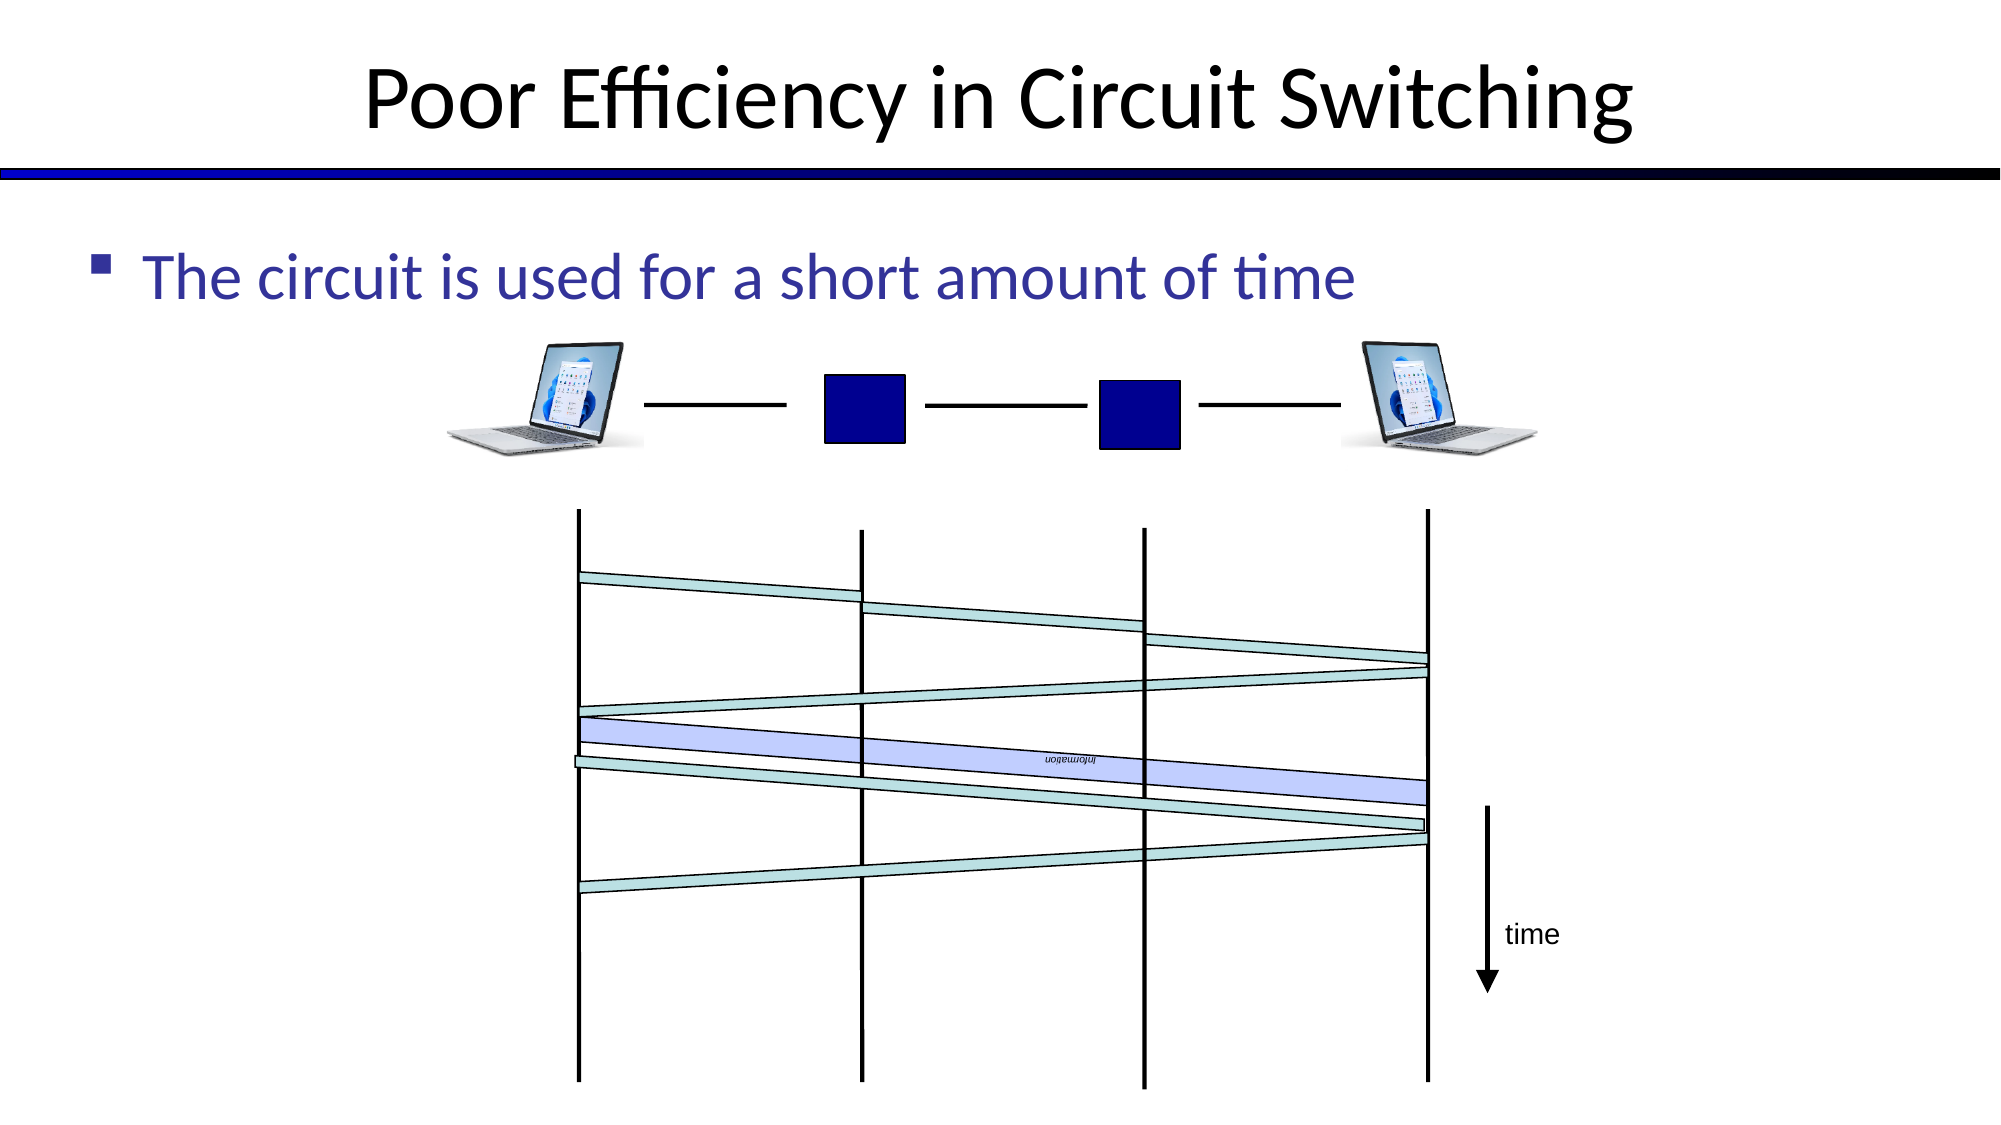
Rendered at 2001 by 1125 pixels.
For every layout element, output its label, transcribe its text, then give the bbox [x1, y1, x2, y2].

text_box [824, 375, 906, 444]
text_box [1099, 380, 1181, 449]
text_box Information [579, 717, 861, 763]
text_box [1145, 633, 1429, 665]
list The circuit is used for a short amount of time [70, 224, 1938, 1002]
text_box [1145, 832, 1429, 861]
picture [1341, 309, 1541, 509]
text_box [862, 602, 1144, 632]
text_box [1477, 805, 1498, 994]
text_box Information [862, 738, 1144, 785]
text_box [578, 680, 1144, 717]
picture [444, 309, 644, 509]
text_box [575, 755, 1425, 831]
title Poor Efficiency in Circuit Switching [0, 0, 2000, 184]
text_box [1145, 667, 1429, 691]
text_box [578, 571, 862, 603]
text_box Information [1145, 759, 1428, 806]
text_box time [1490, 907, 1576, 958]
text_box [578, 849, 1144, 894]
